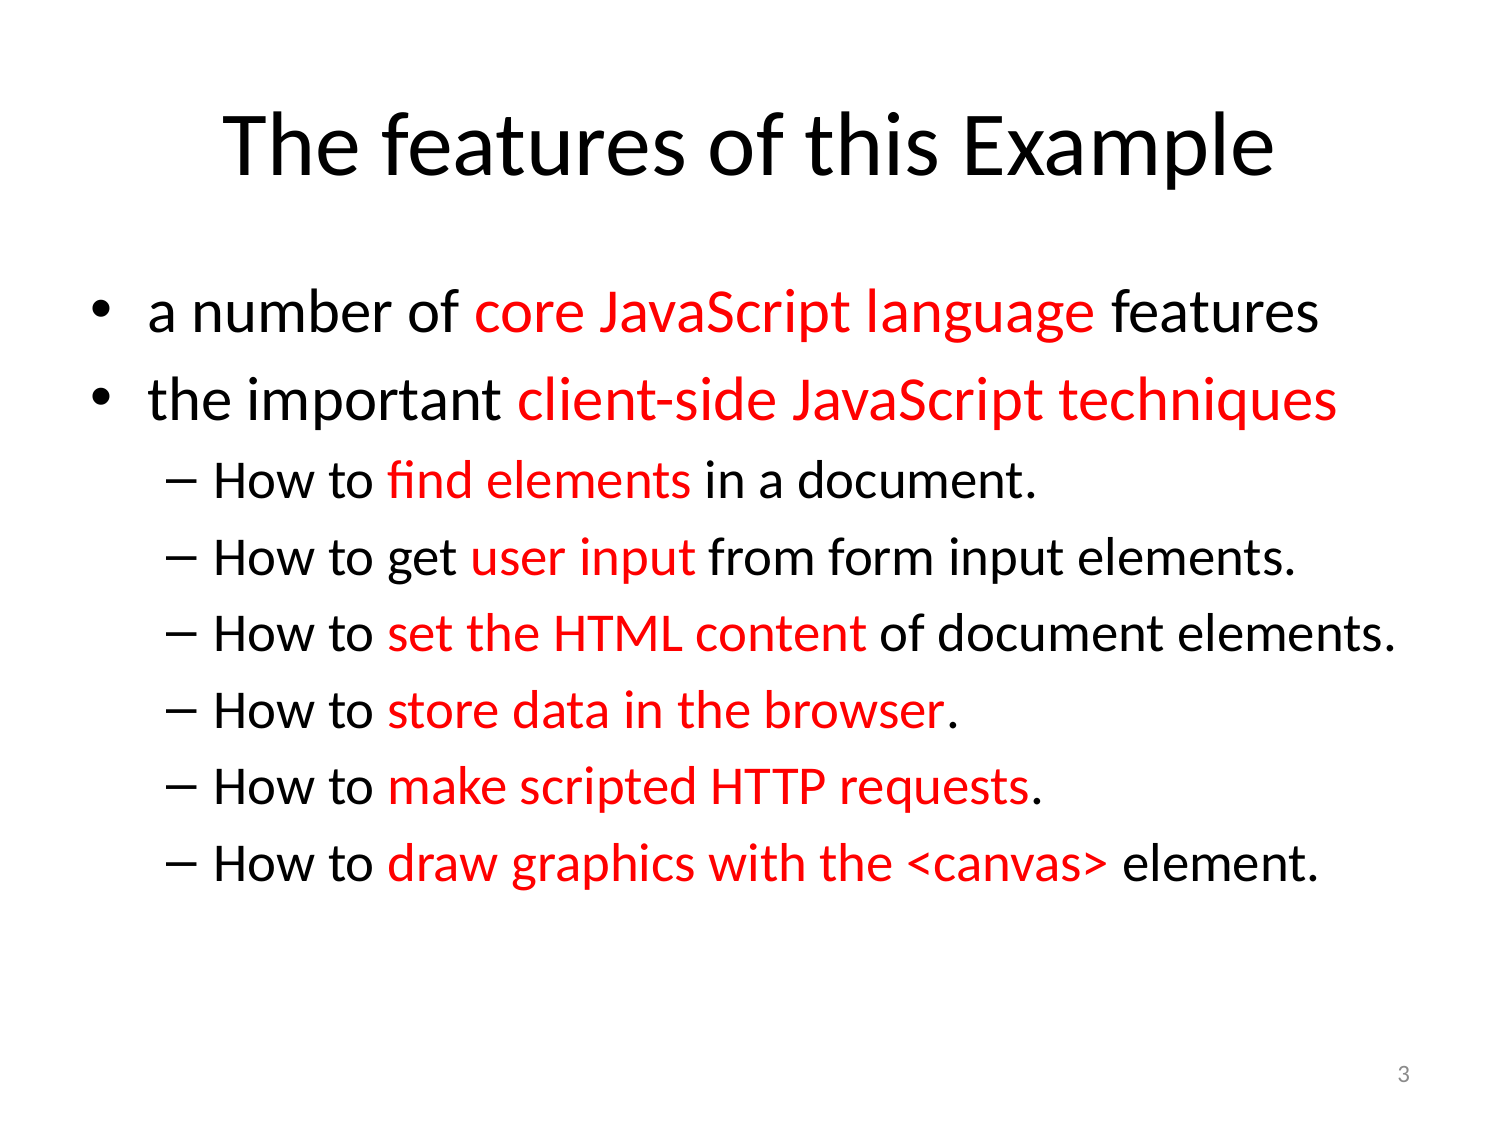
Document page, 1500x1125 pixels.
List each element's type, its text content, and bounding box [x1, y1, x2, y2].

list a number of core JavaScript language features the important client-side JavaScript techniques How to find elements in a document. How to get user input from form input elements. How to set the HTML content of document elements. How to store data in the browser. How to make scripted HTTP requests. How to draw graphics with the <canvas> element. [75, 262, 1425, 1005]
slide_number 3 [1074, 1042, 1425, 1103]
title The features of this Example [75, 45, 1425, 233]
